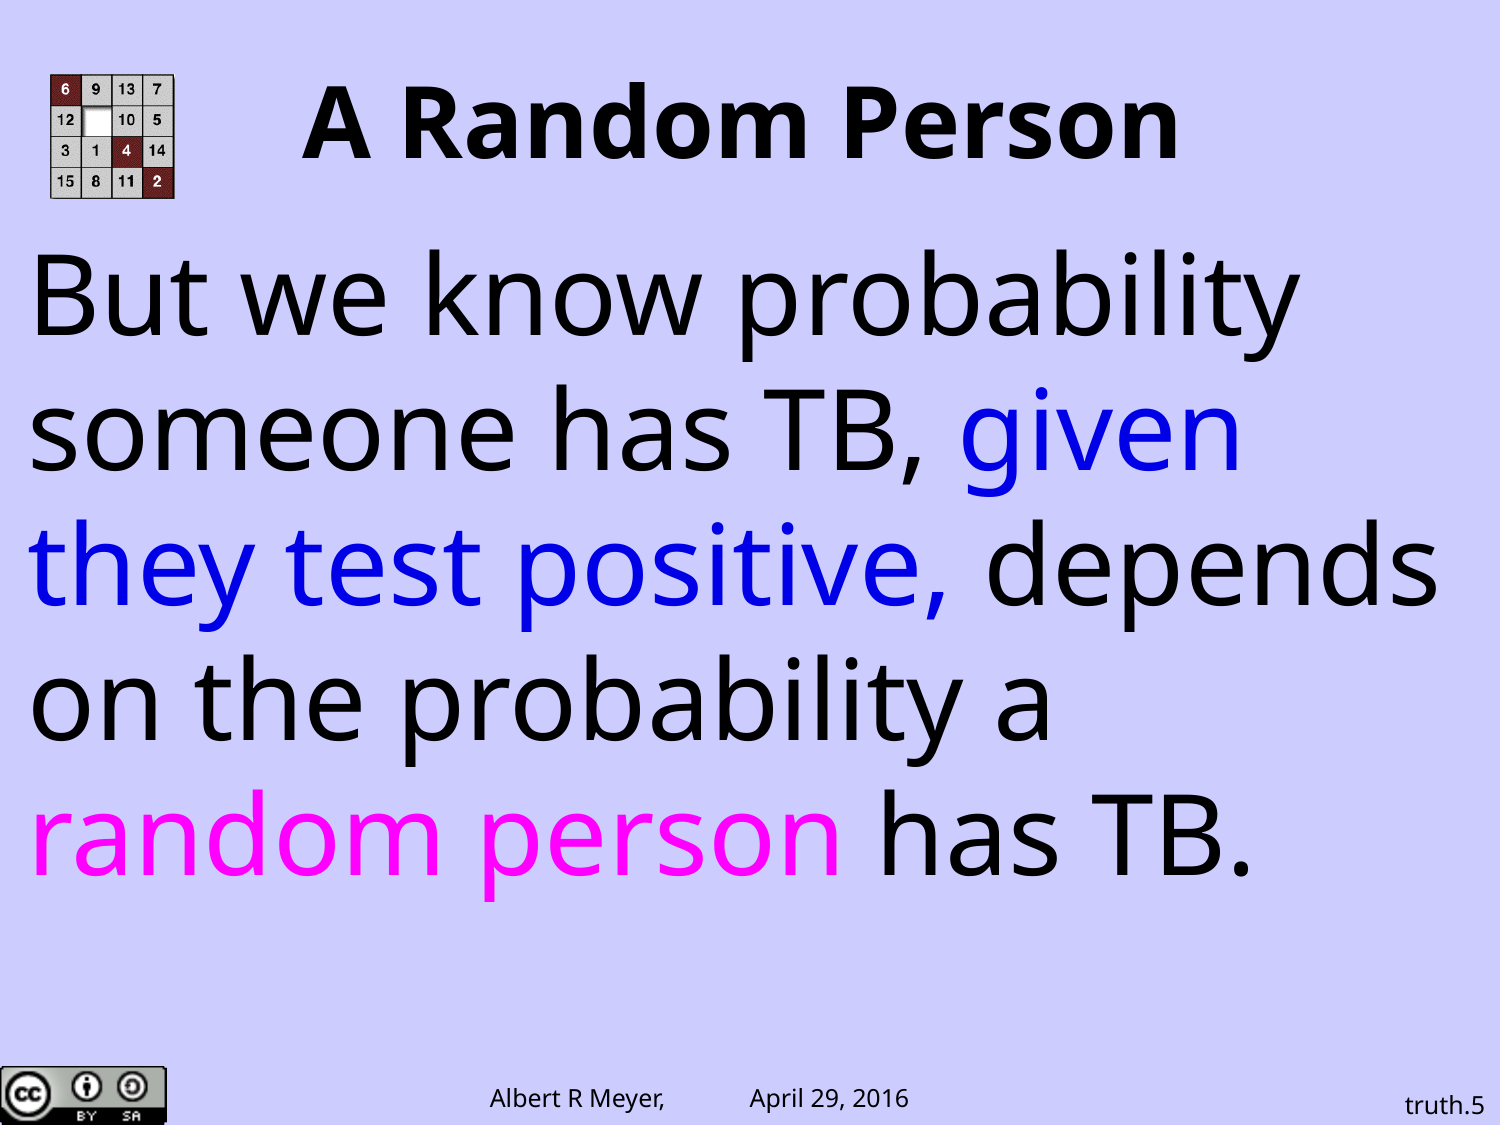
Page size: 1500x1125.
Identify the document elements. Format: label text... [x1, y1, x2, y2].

text_box But we know probability someone has TB, given they test positive, depends on the probability a random person has TB. [12, 215, 1480, 906]
slide_number truth.5 [1249, 1082, 1500, 1125]
picture [50, 74, 175, 199]
title A Random Person [287, 24, 1326, 213]
picture [0, 1066, 167, 1125]
